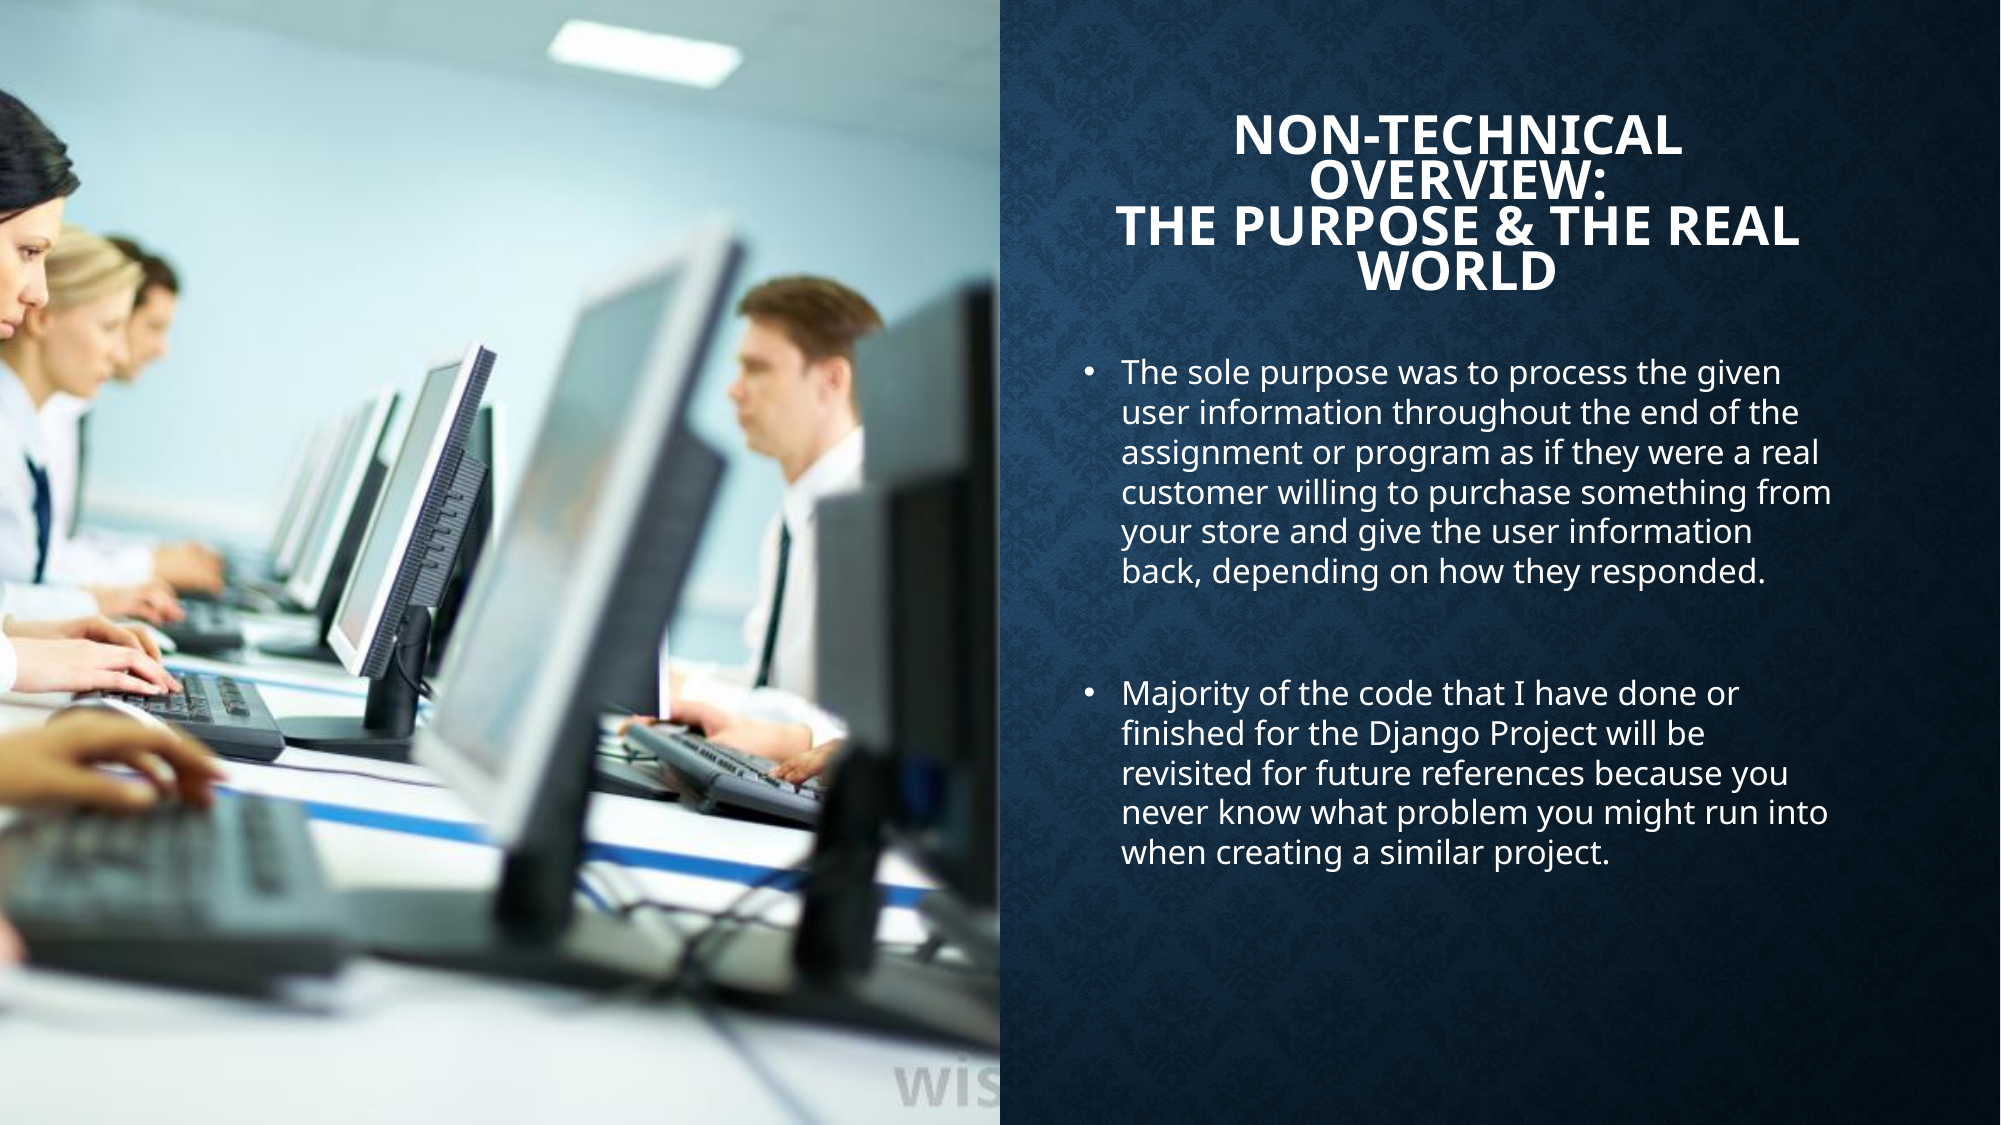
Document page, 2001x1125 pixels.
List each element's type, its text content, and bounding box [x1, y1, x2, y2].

list The sole purpose was to process the given user information throughout the end of the assignment or program as if they were a real customer willing to purchase something from your store and give the user information back, depending on how they responded. Majority of the code that I have done or finished for the Django Project will be revisited for future references because you never know what problem you might run into when creating a similar project. [1068, 343, 1849, 950]
title Non-Technical overview: The Purpose & The Real World [1068, 99, 1849, 318]
picture [0, 0, 1001, 1125]
